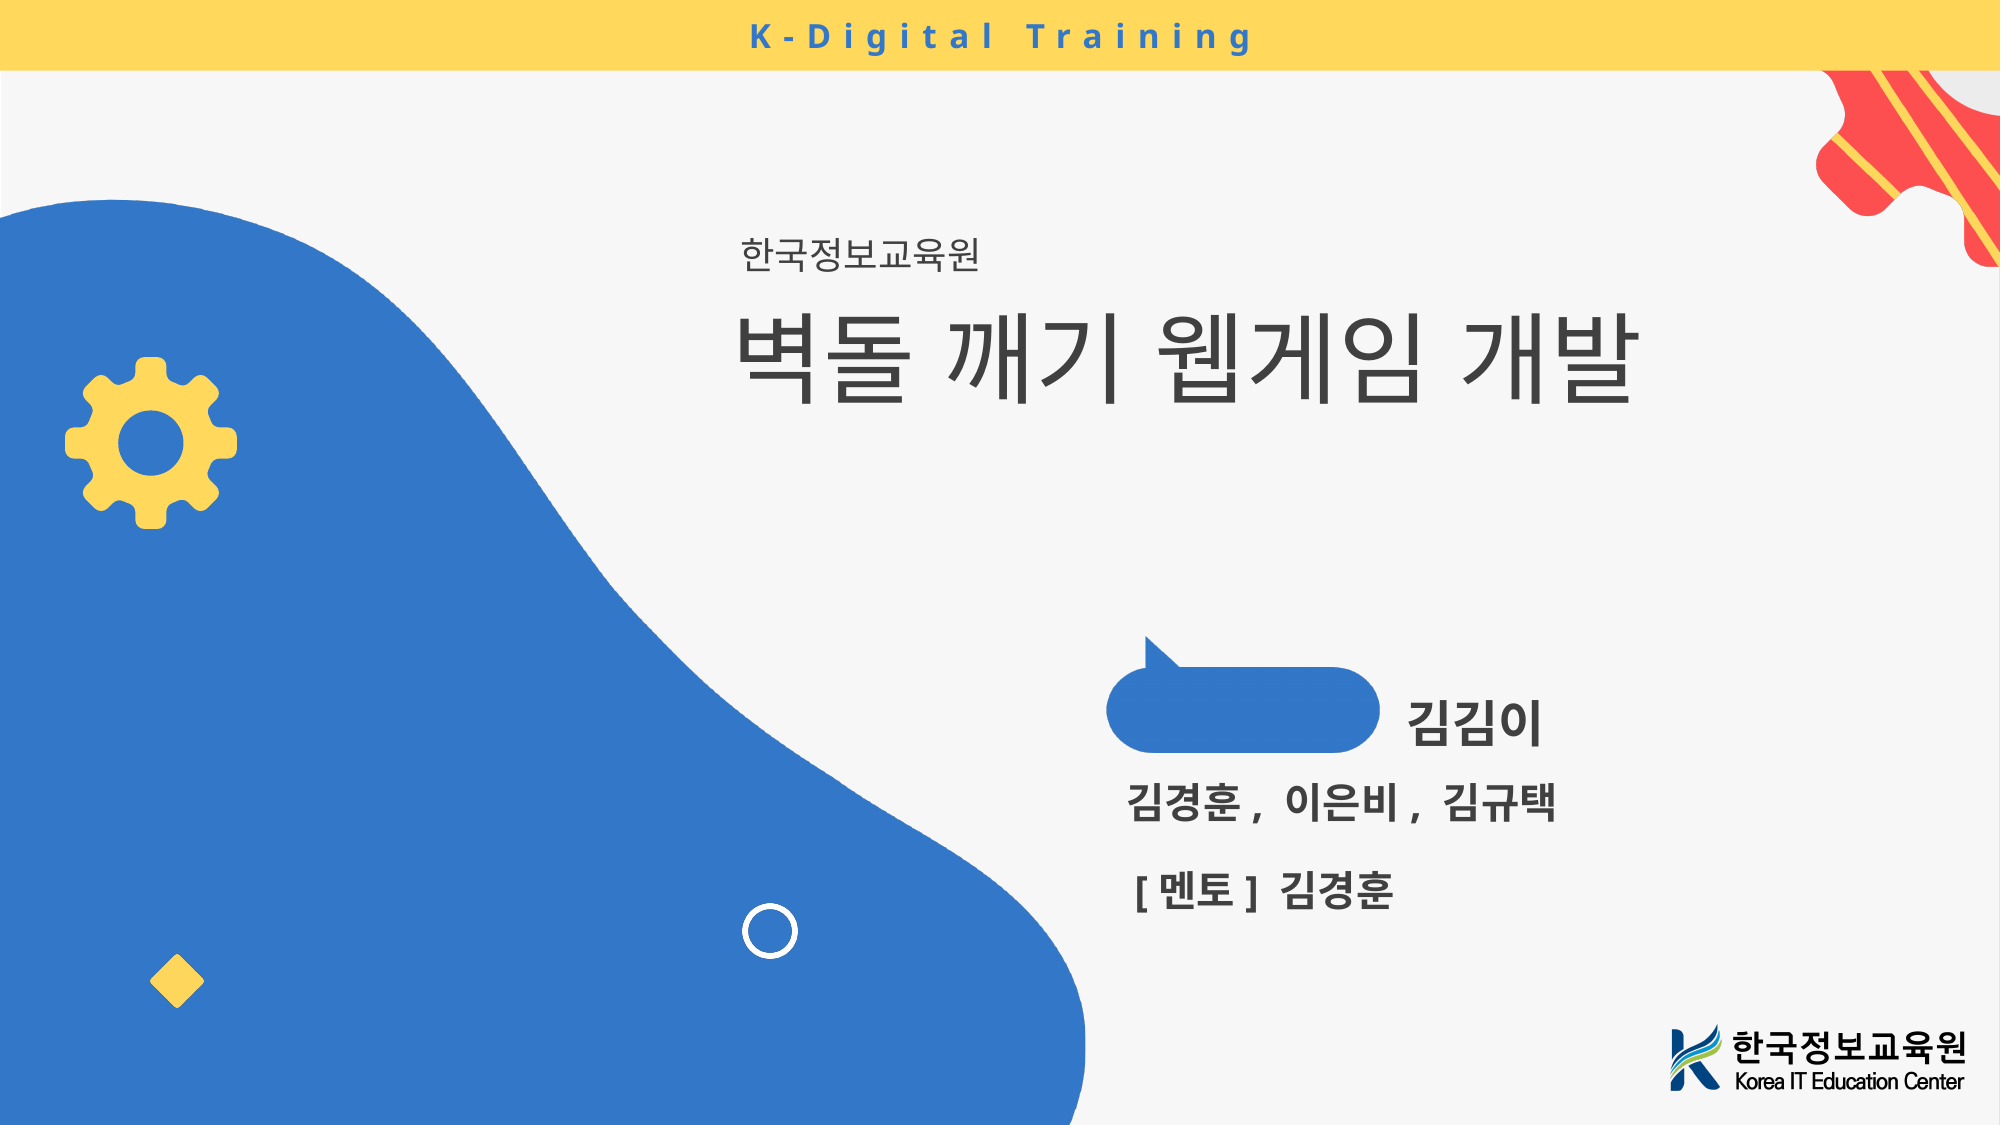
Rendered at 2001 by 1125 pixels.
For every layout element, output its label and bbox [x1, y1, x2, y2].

picture [0, 0, 2000, 1125]
text_box [1086, 224, 1884, 418]
text_box [1106, 636, 1966, 906]
text_box [64, 357, 237, 529]
